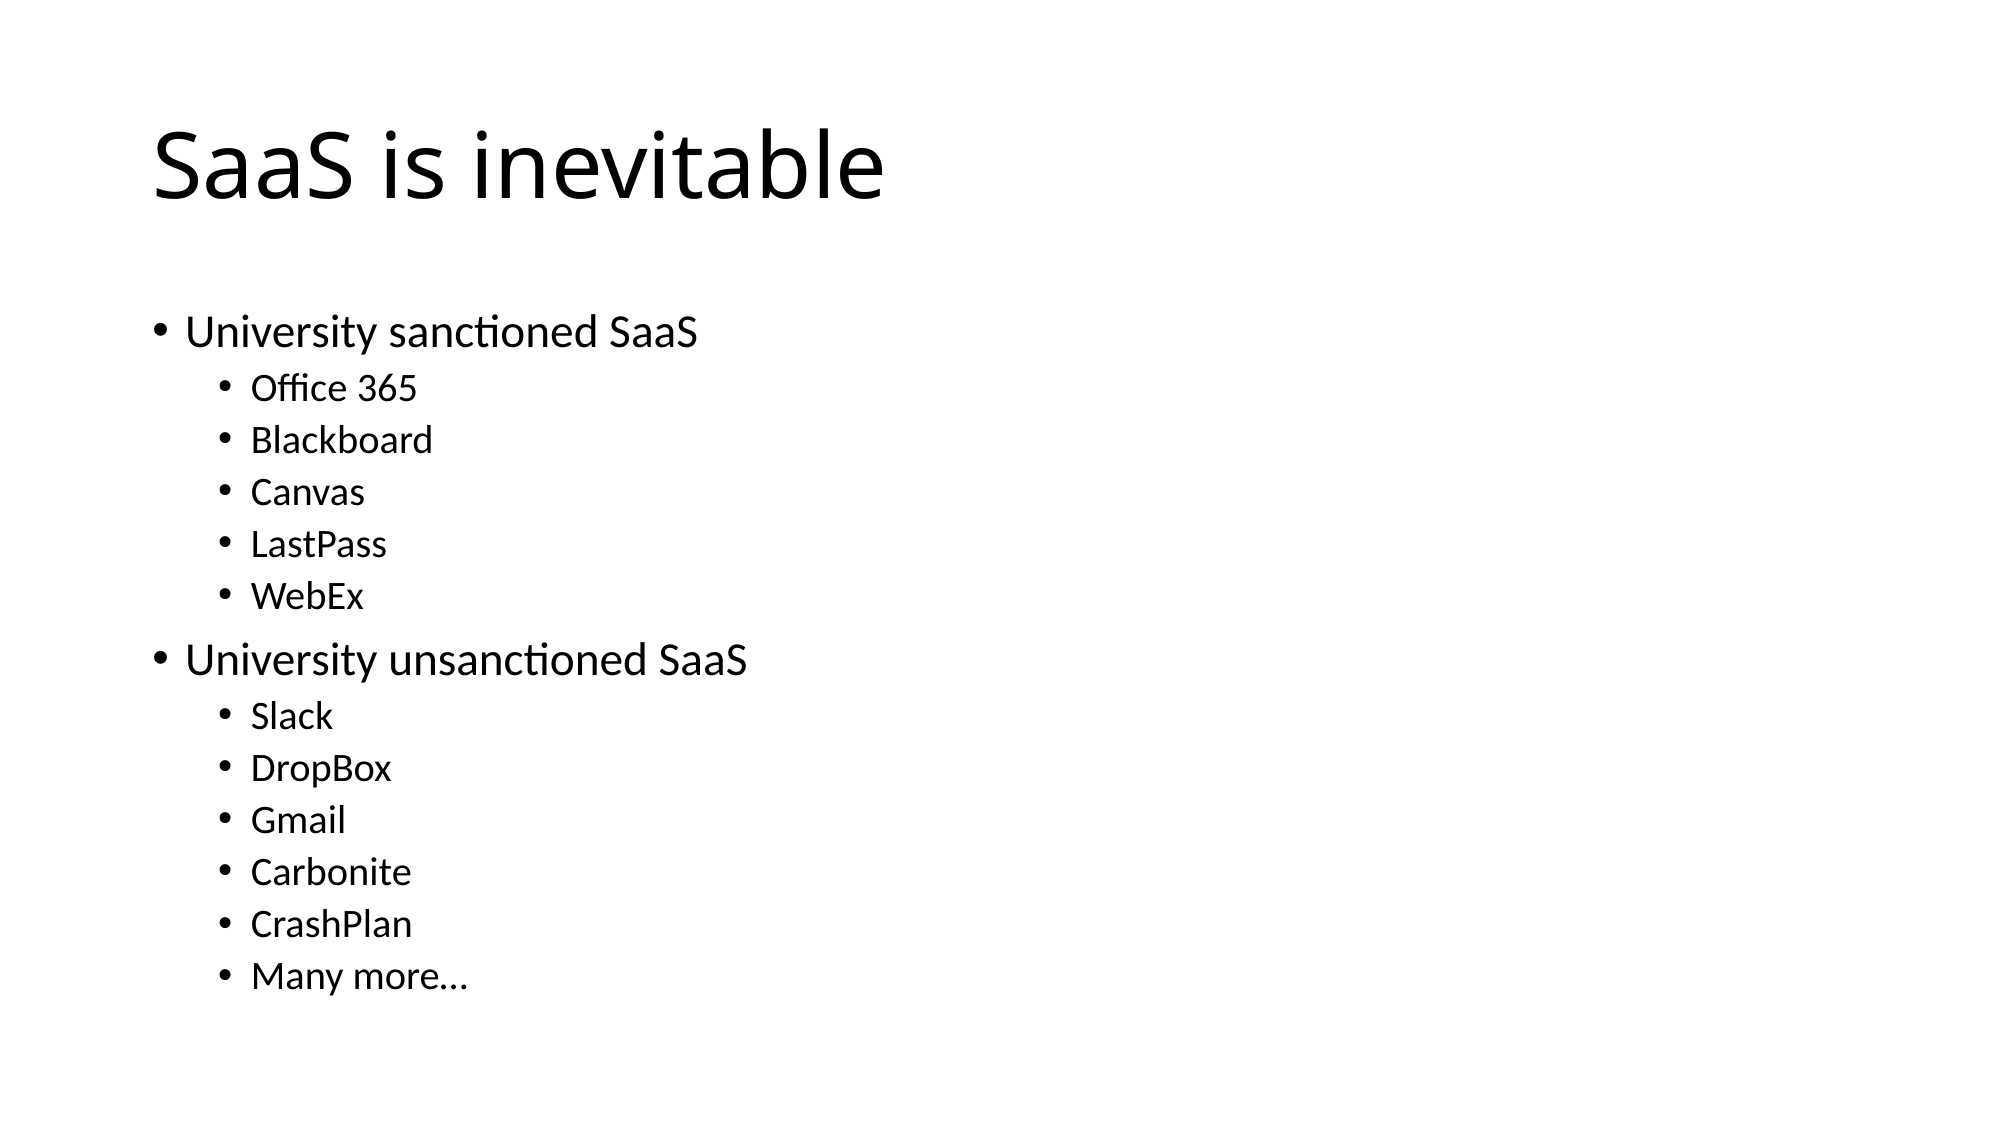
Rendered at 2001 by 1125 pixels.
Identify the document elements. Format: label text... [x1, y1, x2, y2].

list University sanctioned SaaS Office 365 Blackboard Canvas LastPass WebEx University unsanctioned SaaS Slack DropBox Gmail Carbonite CrashPlan Many more… [137, 299, 1863, 1014]
title SaaS is inevitable [137, 59, 1863, 278]
